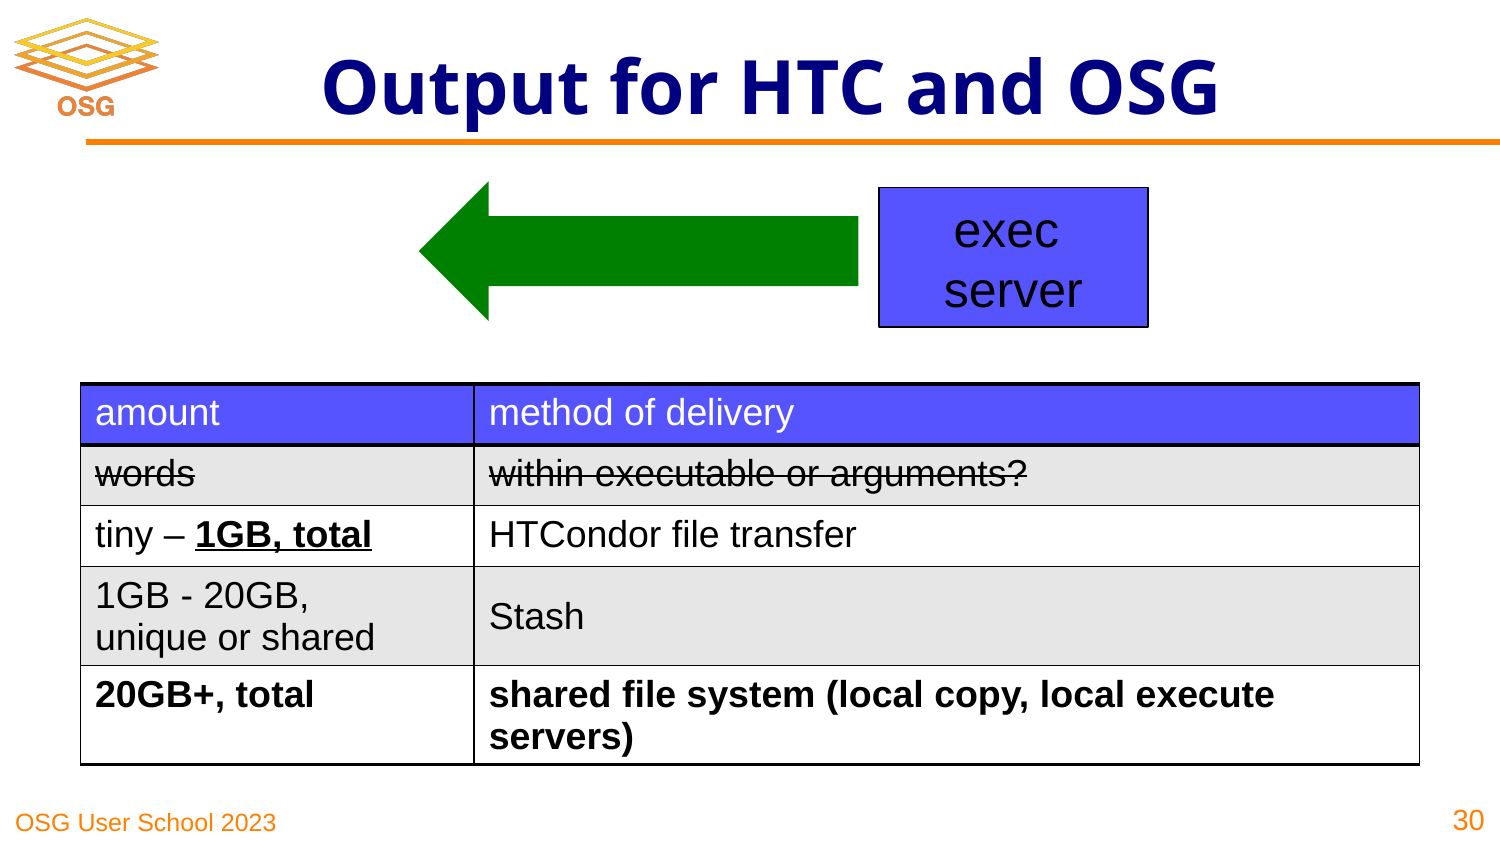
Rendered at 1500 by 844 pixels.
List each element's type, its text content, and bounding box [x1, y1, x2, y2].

title Output for HTC and OSG [201, 14, 1342, 155]
list [93, 164, 1446, 741]
picture [14, 18, 159, 116]
table_cell 1GB - 20GB, unique or shared [81, 567, 473, 665]
table_cell shared file system (local copy, local execute servers) [475, 666, 1419, 763]
slide_number ‹#› [1431, 787, 1500, 844]
table_cell within executable or arguments? [475, 447, 1419, 505]
text_box exec server [879, 187, 1148, 327]
text_box [418, 181, 859, 321]
table_cell Stash [475, 567, 1419, 665]
table_cell 20GB+, total [81, 666, 473, 763]
table_header method of delivery [475, 386, 1419, 443]
table_cell HTCondor file transfer [475, 506, 1419, 566]
table_cell tiny – 1GB, total [81, 506, 473, 566]
table_header amount [81, 386, 473, 443]
table_cell words [81, 447, 473, 505]
